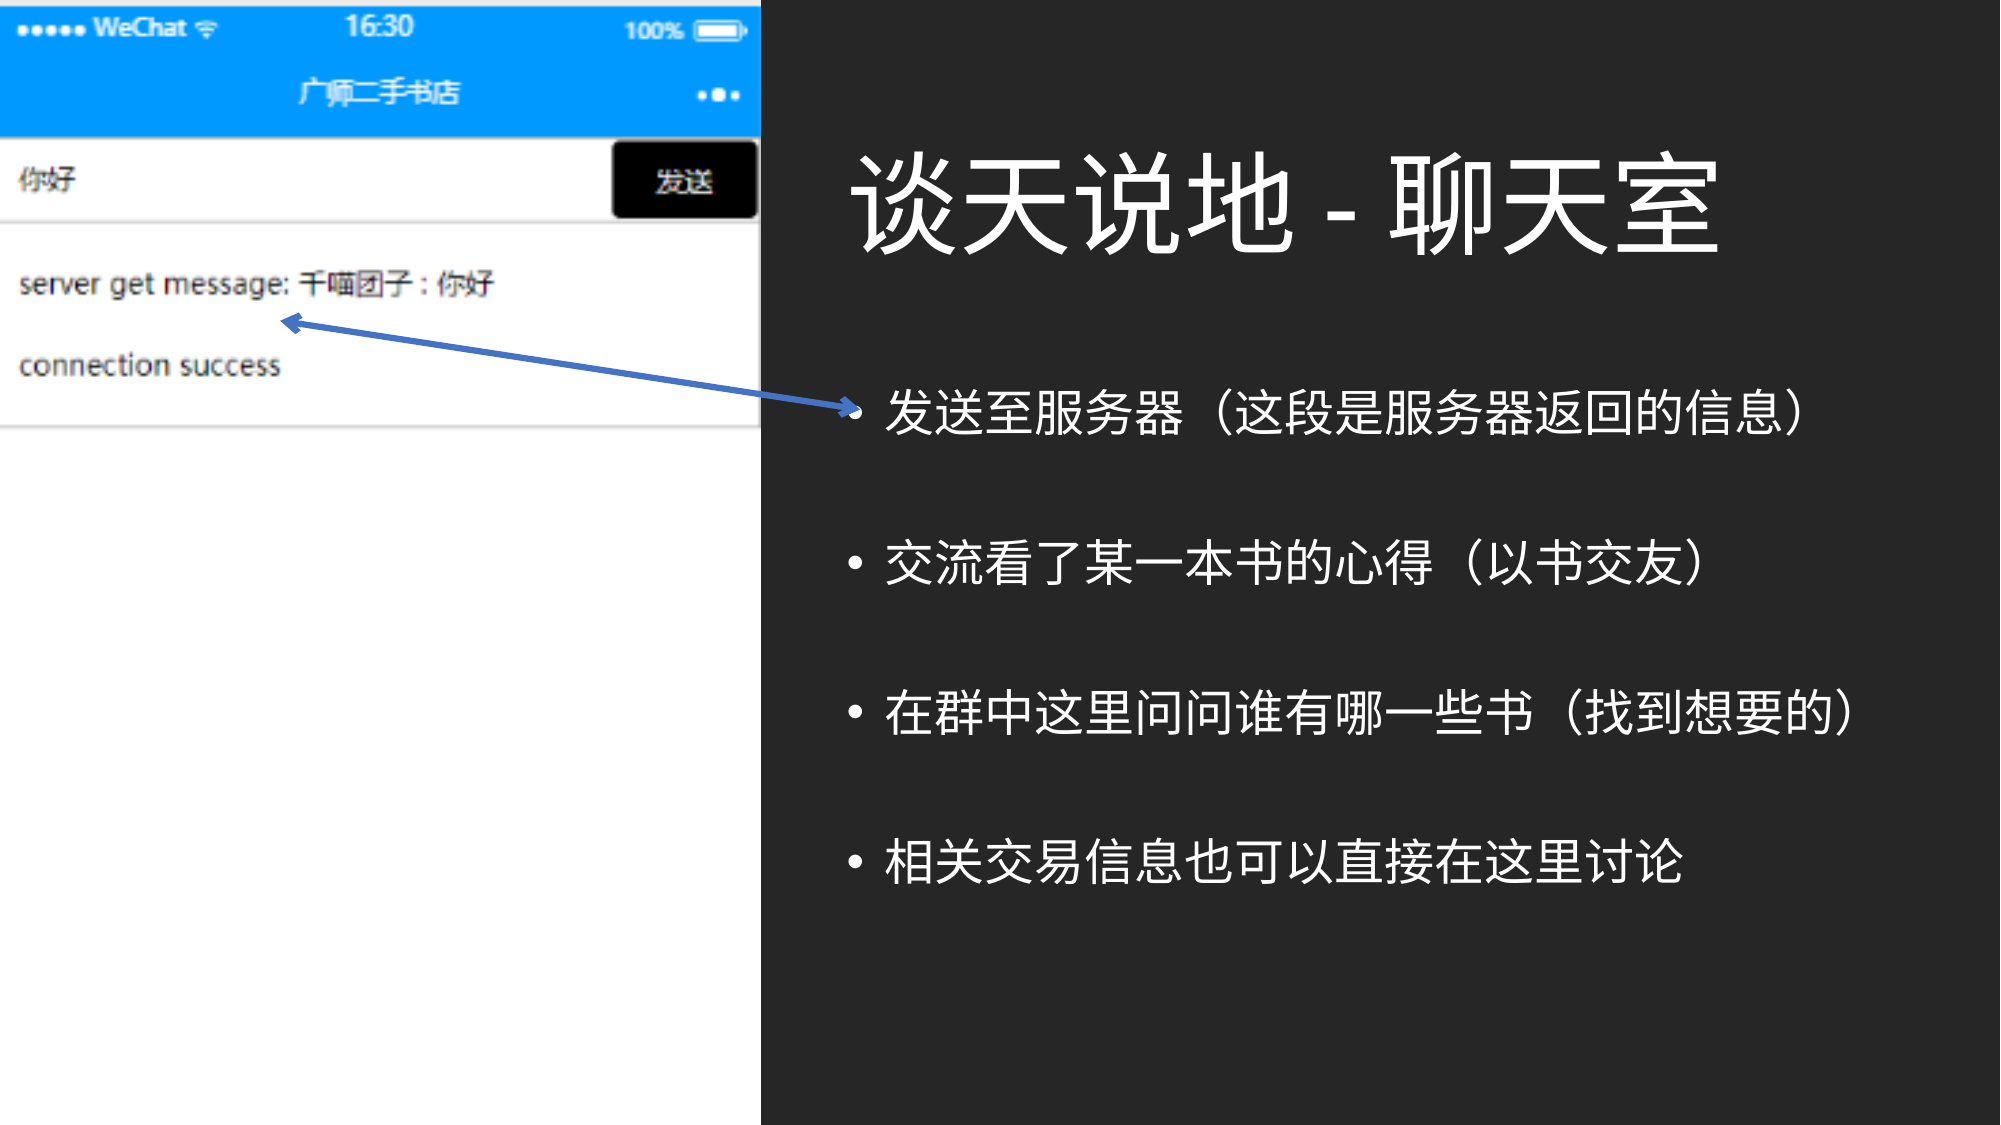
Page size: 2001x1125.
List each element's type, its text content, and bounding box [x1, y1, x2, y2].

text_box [280, 320, 861, 410]
title 谈天说地-聊天室 [831, 59, 1845, 360]
picture [0, 0, 762, 1125]
text_box [762, 0, 2000, 1125]
list 发送至服务器（这段是服务器返回的信息） 交流看了某一本书的心得（以书交友） 在群中这里问问谁有哪一些书（找到想要的） 相关交易信息也可以直接在这里讨论 [831, 381, 1937, 1014]
